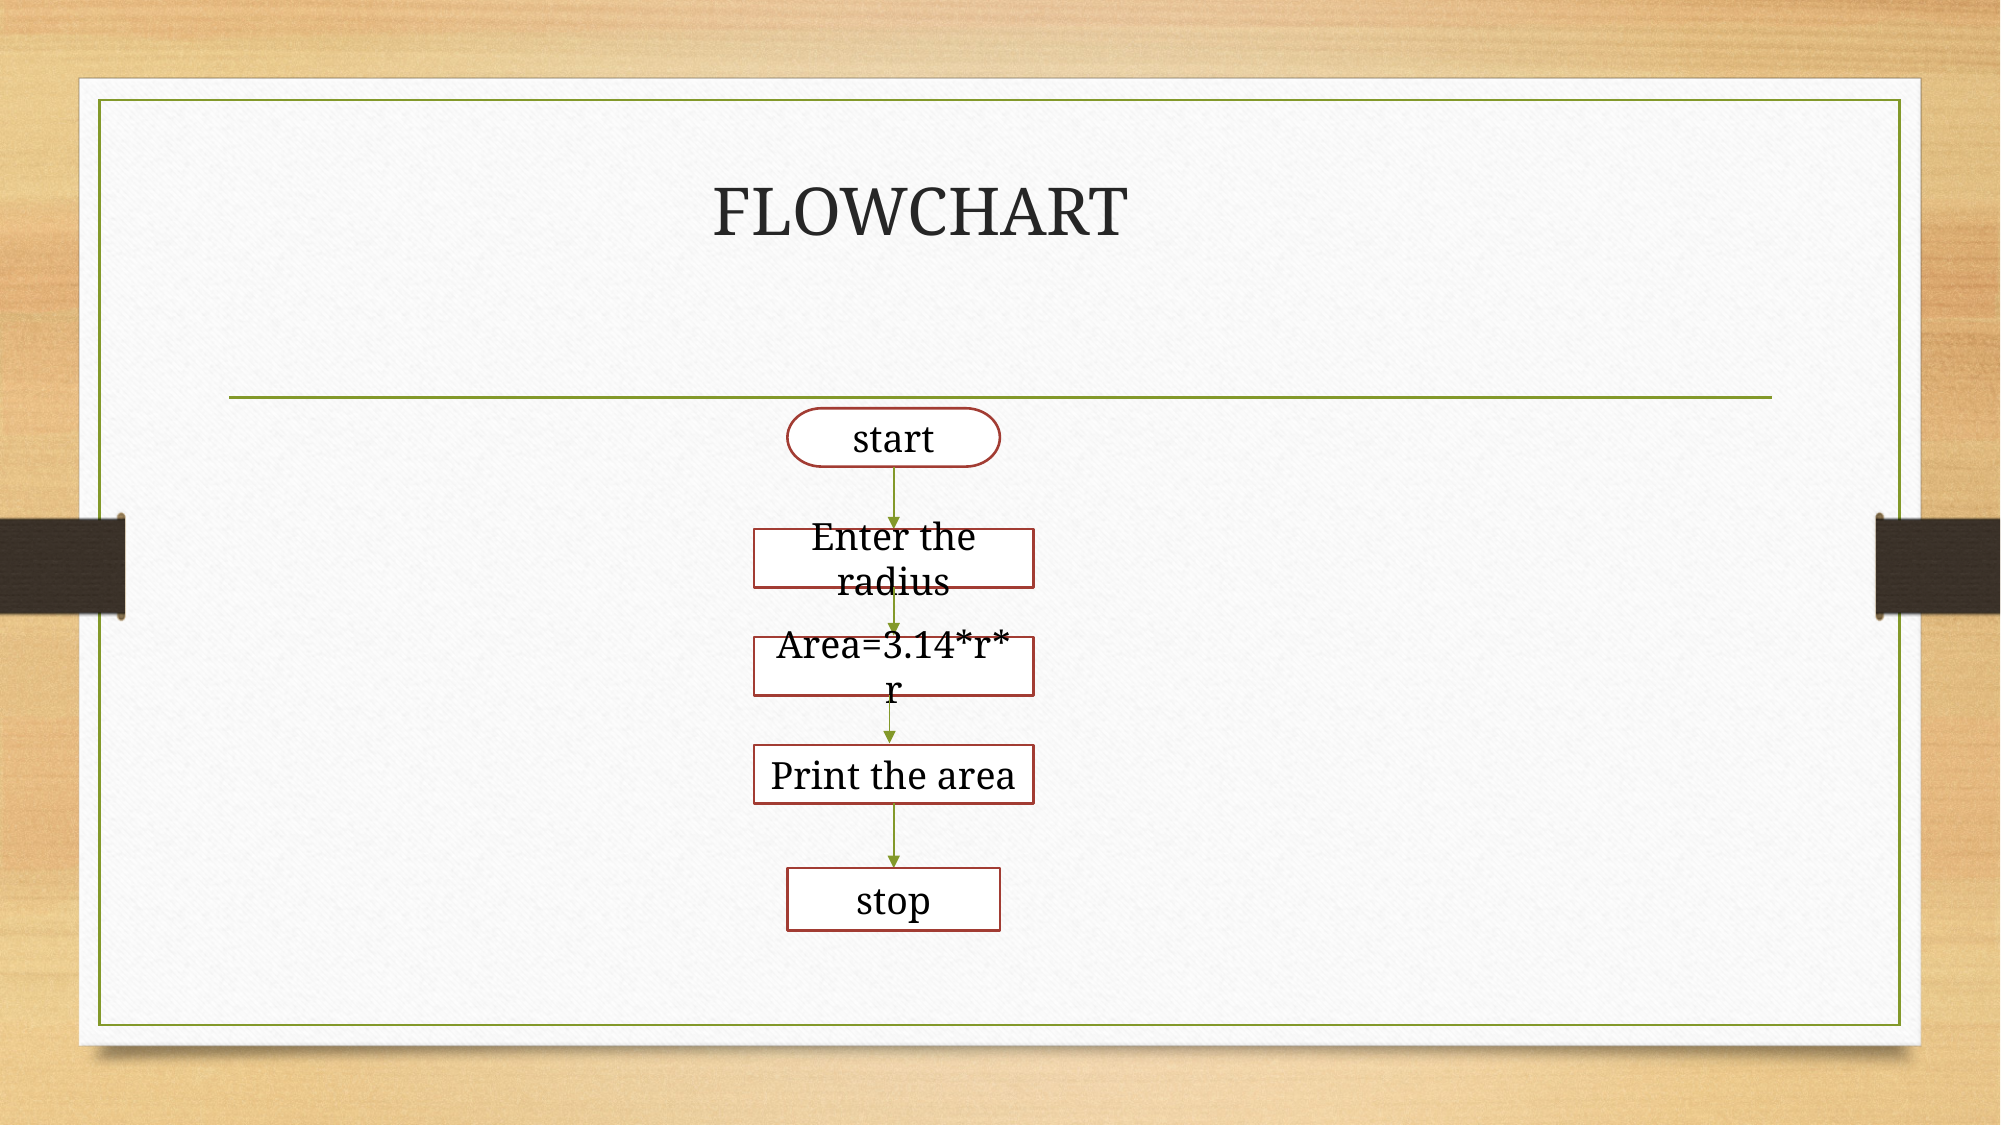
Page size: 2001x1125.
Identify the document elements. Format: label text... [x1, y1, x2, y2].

list stop [786, 867, 1001, 932]
picture [0, 0, 2001, 1125]
title FLOWCHART [133, 161, 1709, 257]
text_box Area=3.14*r*r [753, 636, 1035, 697]
text_box start [786, 406, 1002, 468]
text_box Print the area [753, 744, 1035, 805]
text_box Enter the radius [753, 528, 1035, 589]
